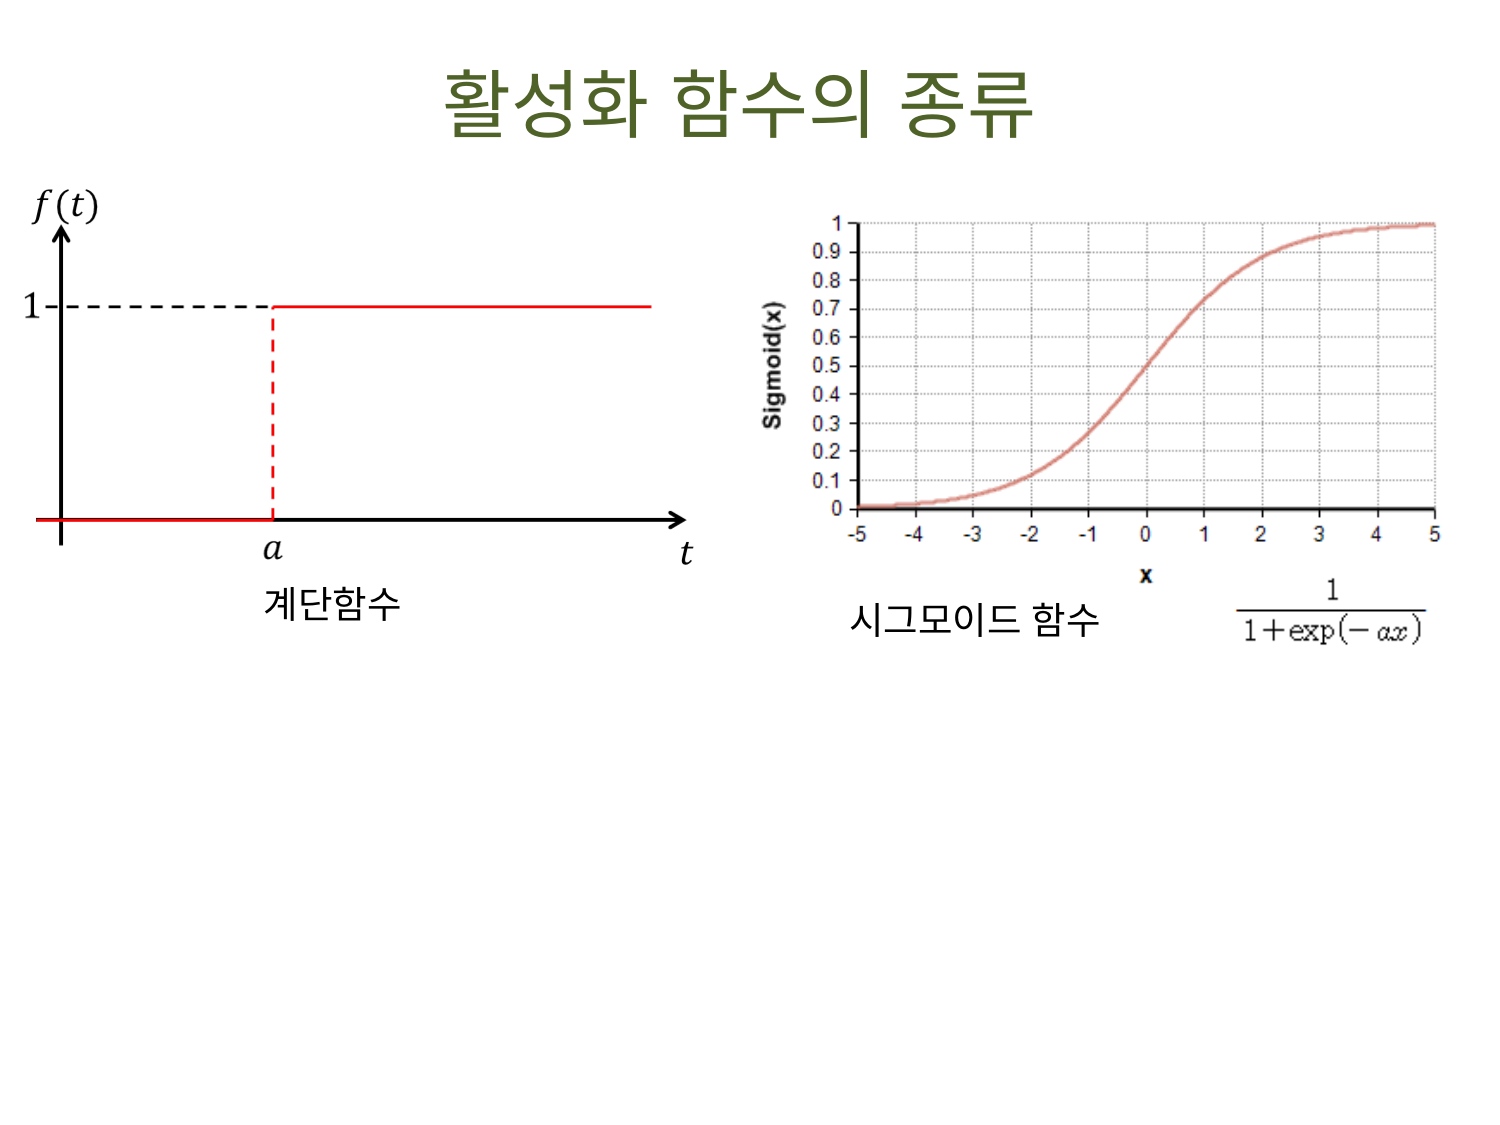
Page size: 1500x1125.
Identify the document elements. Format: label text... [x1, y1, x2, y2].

text_box 활성화 함수의 종류 [74, 8, 1425, 197]
text_box 시그모이드 함수 [834, 605, 1117, 650]
text_box 계단함수 [249, 582, 417, 633]
picture [749, 205, 1448, 647]
picture [11, 183, 697, 574]
